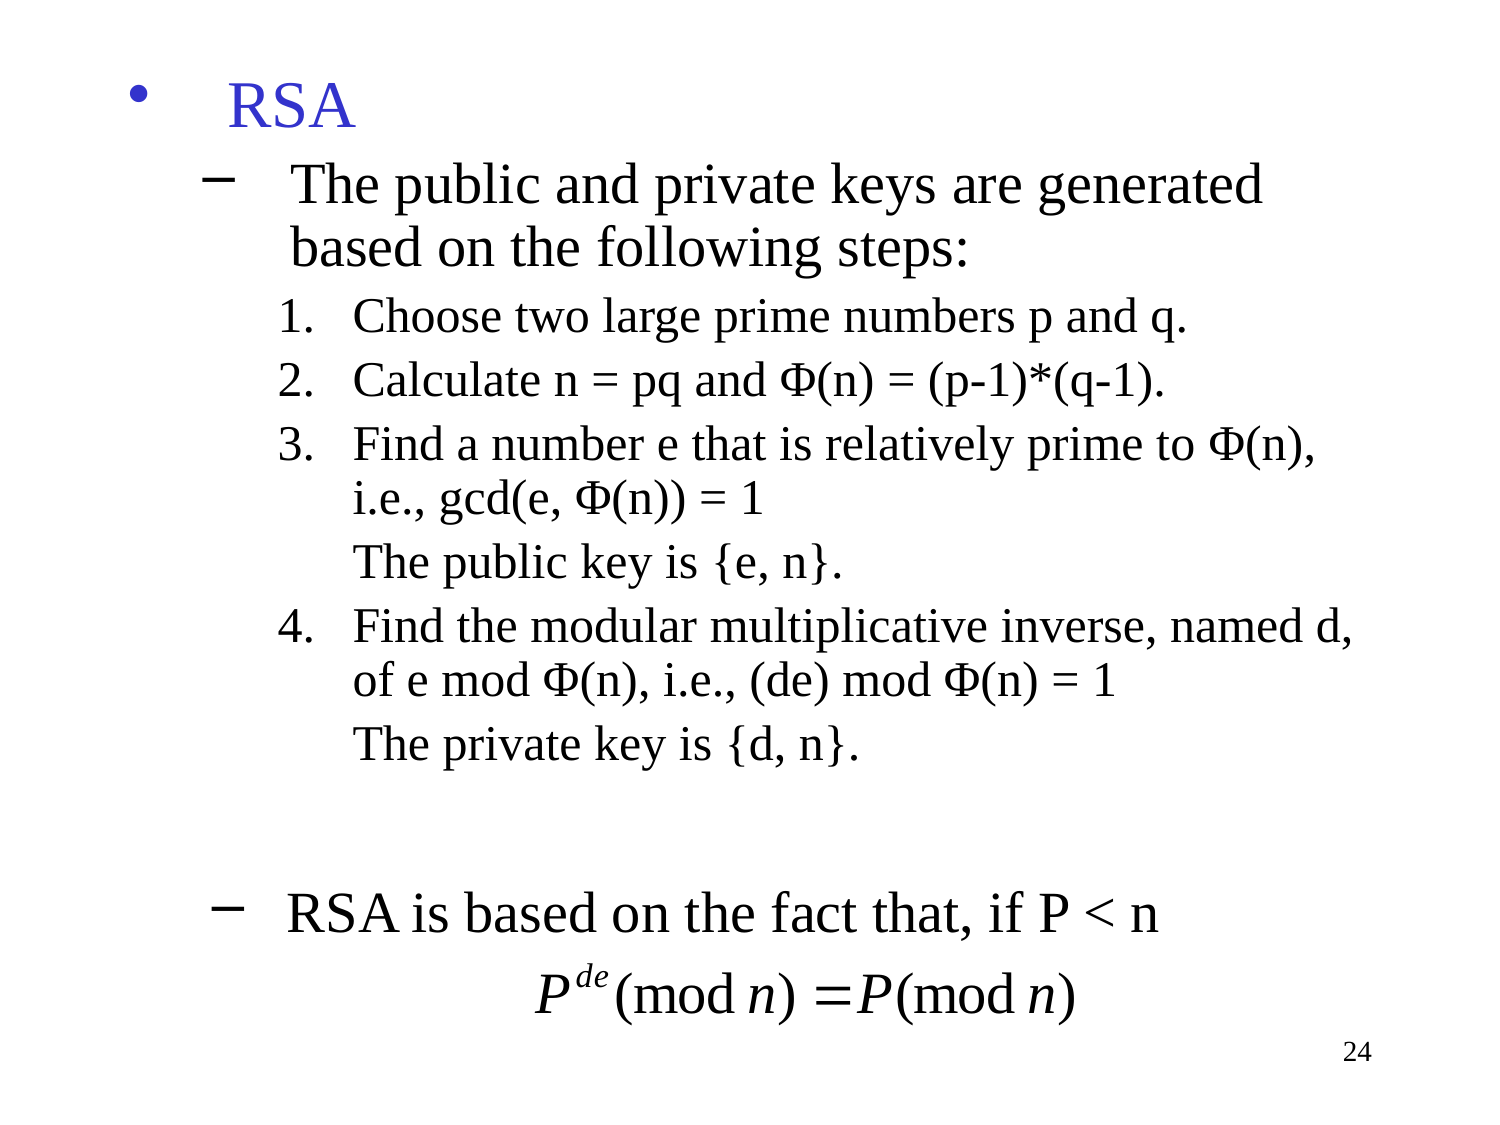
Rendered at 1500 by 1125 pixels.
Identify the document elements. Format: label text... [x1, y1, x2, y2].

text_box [524, 949, 1088, 1039]
list RSA The public and private keys are generated based on the following steps: Choose two large prime numbers p and q. Calculate n = pq and Φ(n) = (p-1)*(q-1). Find a number e that is relatively prime to Φ(n), i.e., gcd(e, Φ(n)) = 1 The public key is {e, n}. Find the modular multiplicative inverse, named d, of e mod Φ(n), i.e., (de) mod Φ(n) = 1 The private key is {d, n}. RSA is based on the fact that, if P < n [112, 62, 1388, 1000]
slide_number 24 [1074, 1024, 1388, 1101]
